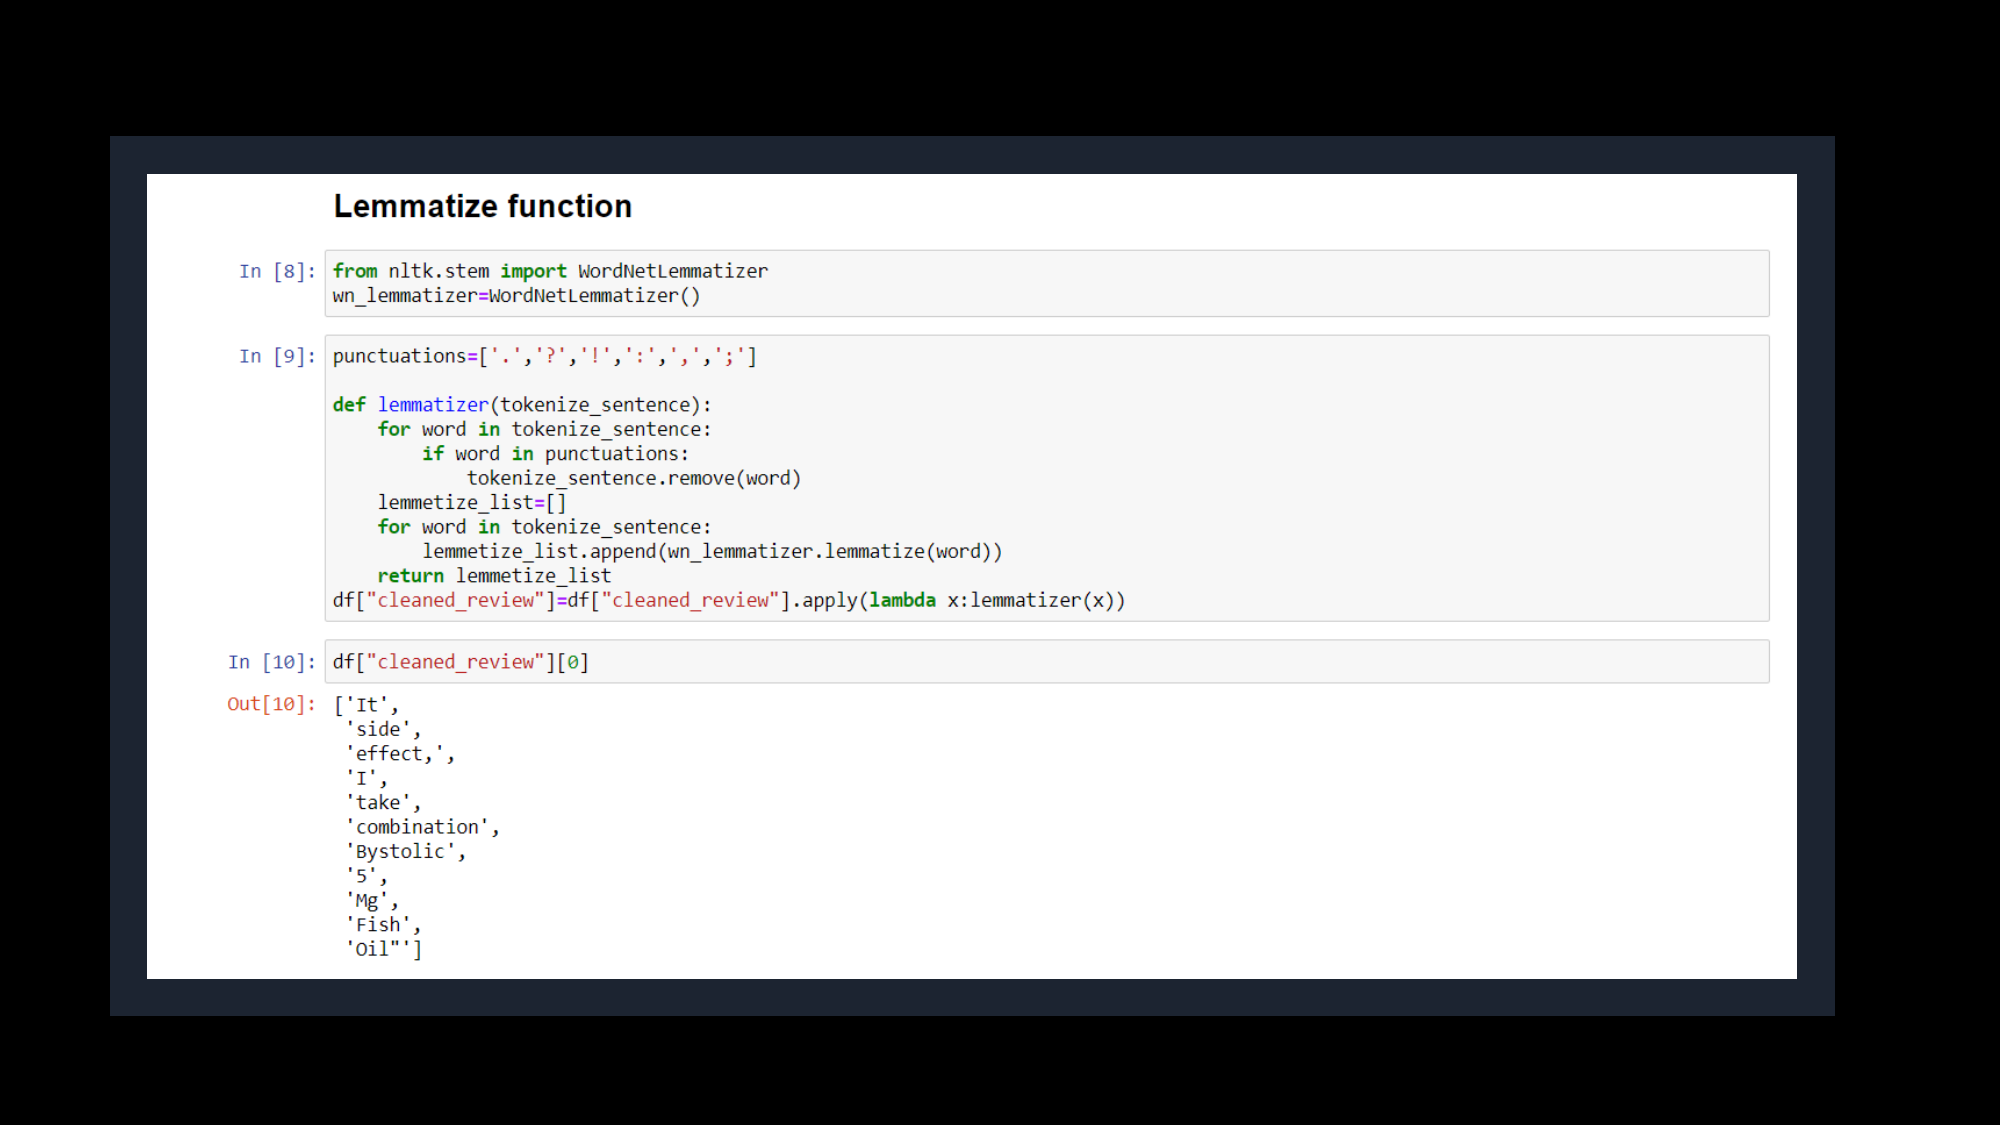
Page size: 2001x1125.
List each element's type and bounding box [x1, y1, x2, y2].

picture [147, 173, 1798, 979]
